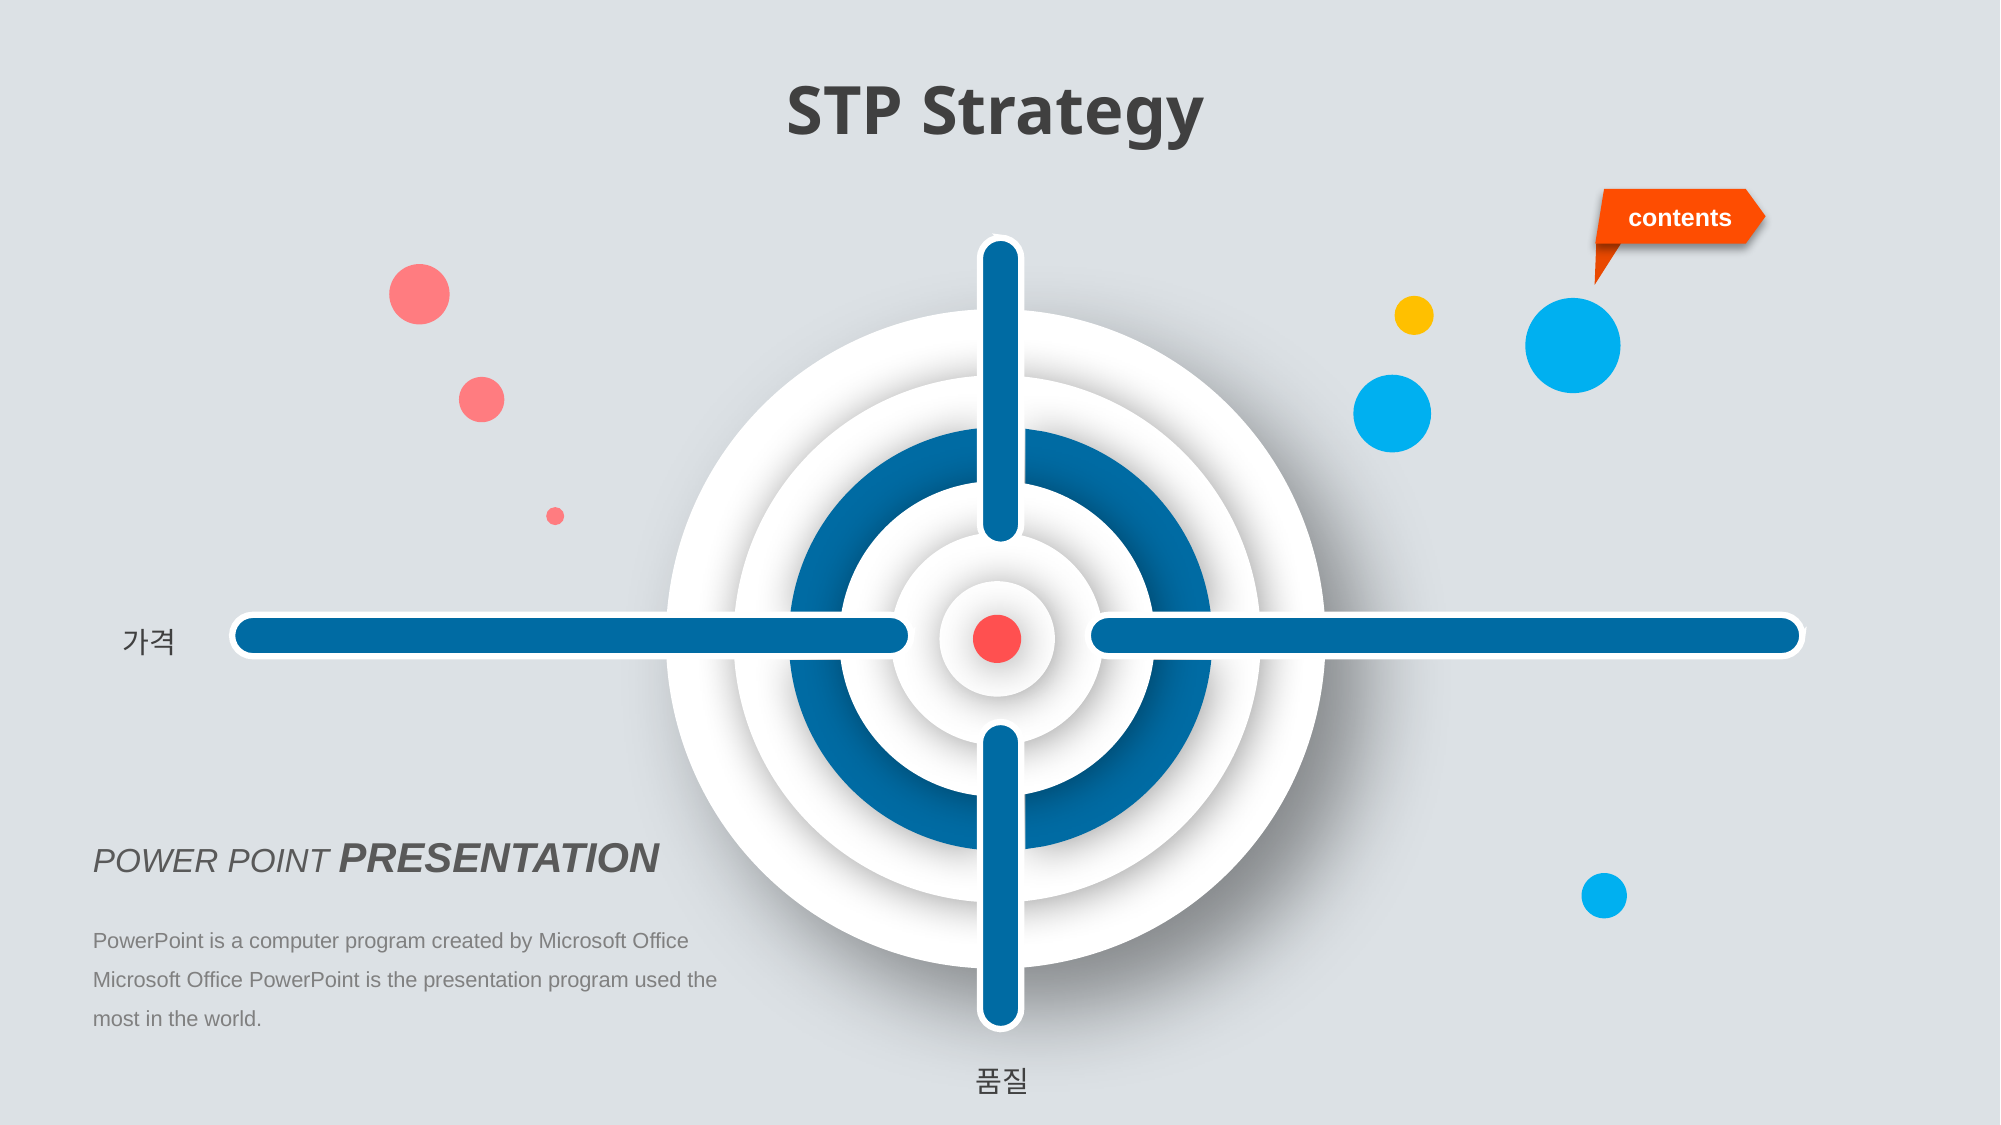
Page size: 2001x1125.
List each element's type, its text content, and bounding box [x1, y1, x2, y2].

text_box POWER POINT PRESENTATION [78, 822, 232, 888]
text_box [1591, 188, 1766, 287]
text_box 품질 [960, 1038, 1045, 1106]
text_box PowerPoint is a computer program created by Microsoft Office Microsoft Office PowerPoint is the presentation program used the most in the world. [78, 905, 752, 1039]
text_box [232, 237, 1803, 1029]
text_box STP Strategy [682, 20, 1309, 156]
text_box 가격 [108, 599, 192, 667]
